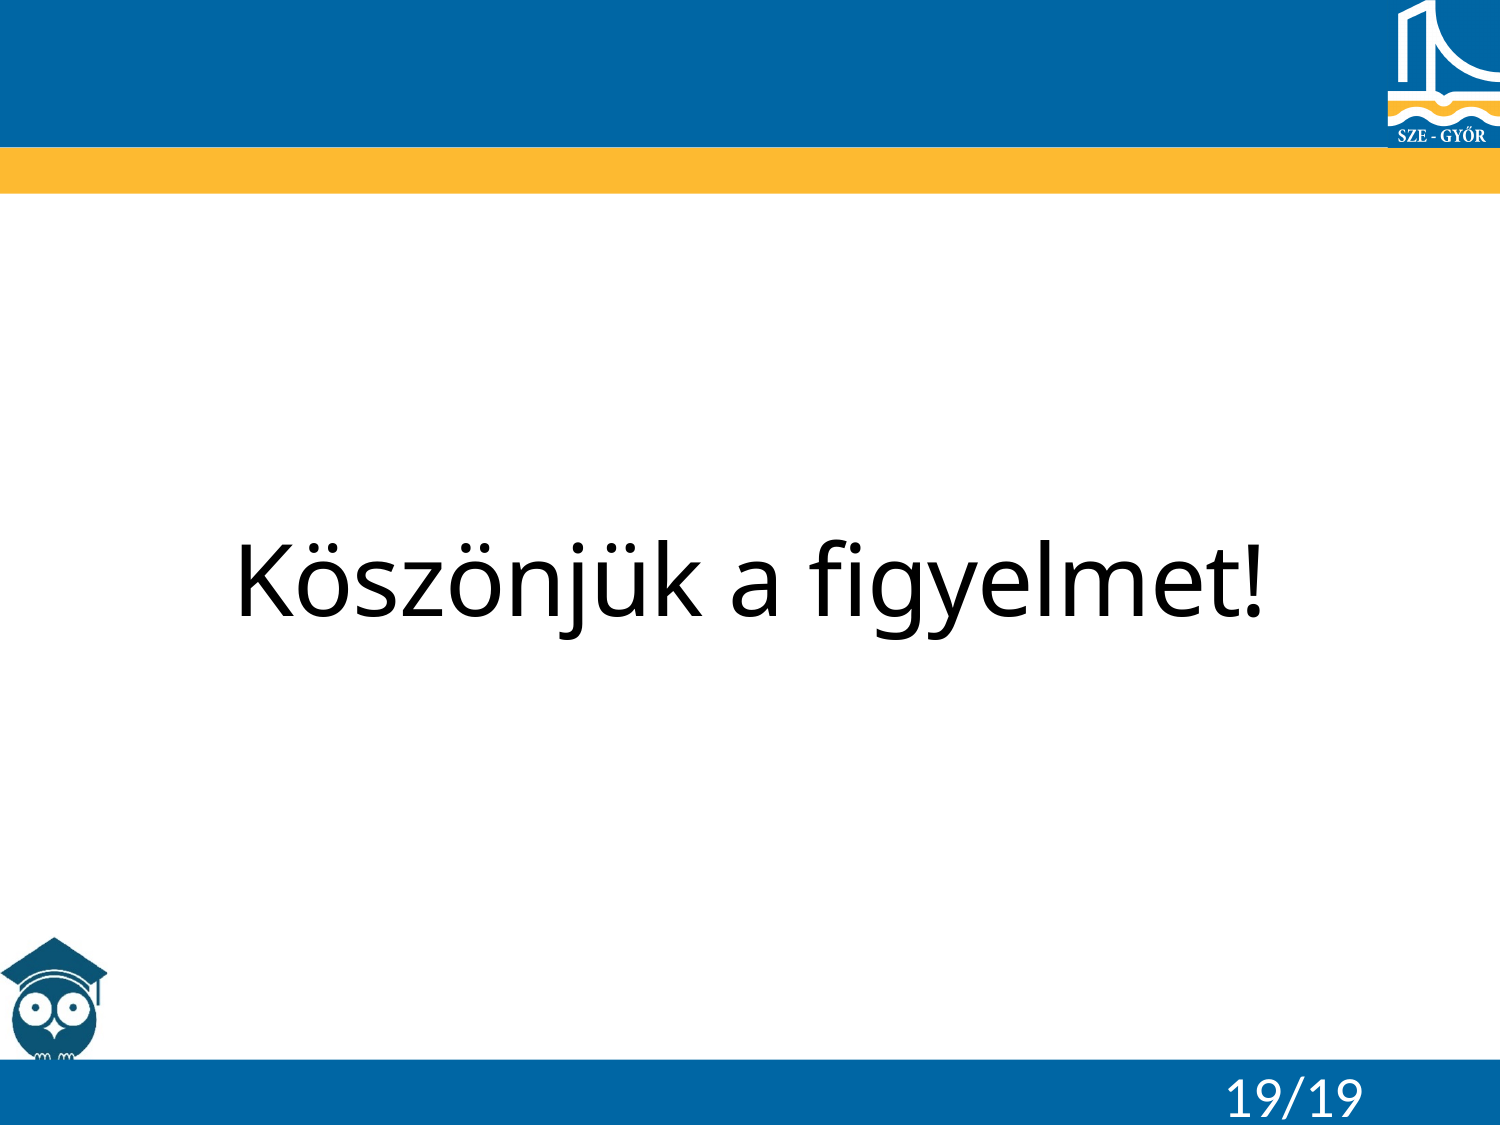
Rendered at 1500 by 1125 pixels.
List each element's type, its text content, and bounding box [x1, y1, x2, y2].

title Köszönjük a figyelmet! [103, 480, 1397, 644]
picture [0, 936, 108, 1059]
slide_number 19/19 [1190, 1063, 1380, 1124]
picture [1387, 0, 1500, 148]
